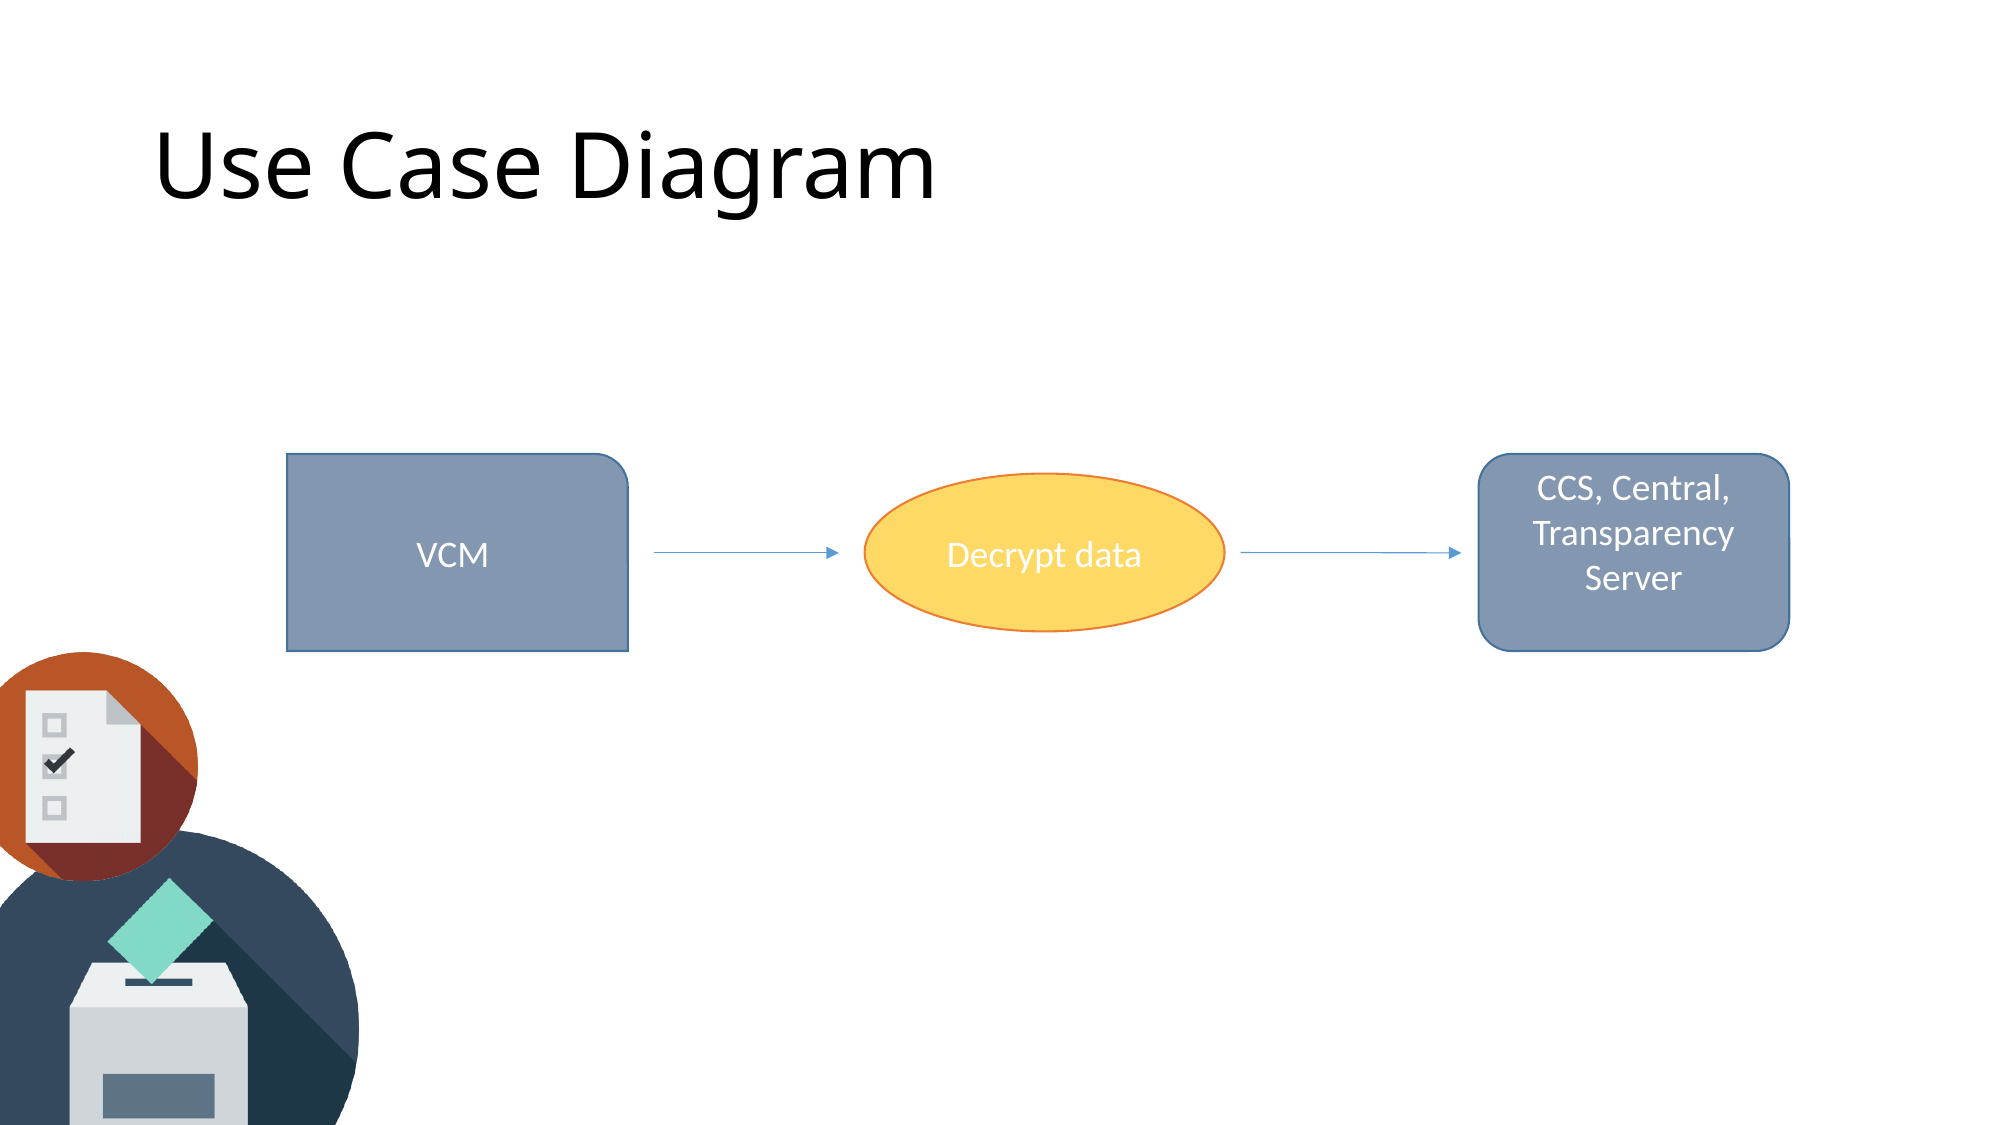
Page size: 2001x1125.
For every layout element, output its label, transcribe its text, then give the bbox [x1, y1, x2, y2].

title Use Case Diagram [137, 59, 1863, 278]
text_box CCS, Central, Transparency Server [1477, 452, 1791, 653]
picture [0, 652, 359, 1125]
text_box Decrypt data [863, 472, 1226, 633]
text_box VCM [286, 452, 629, 653]
